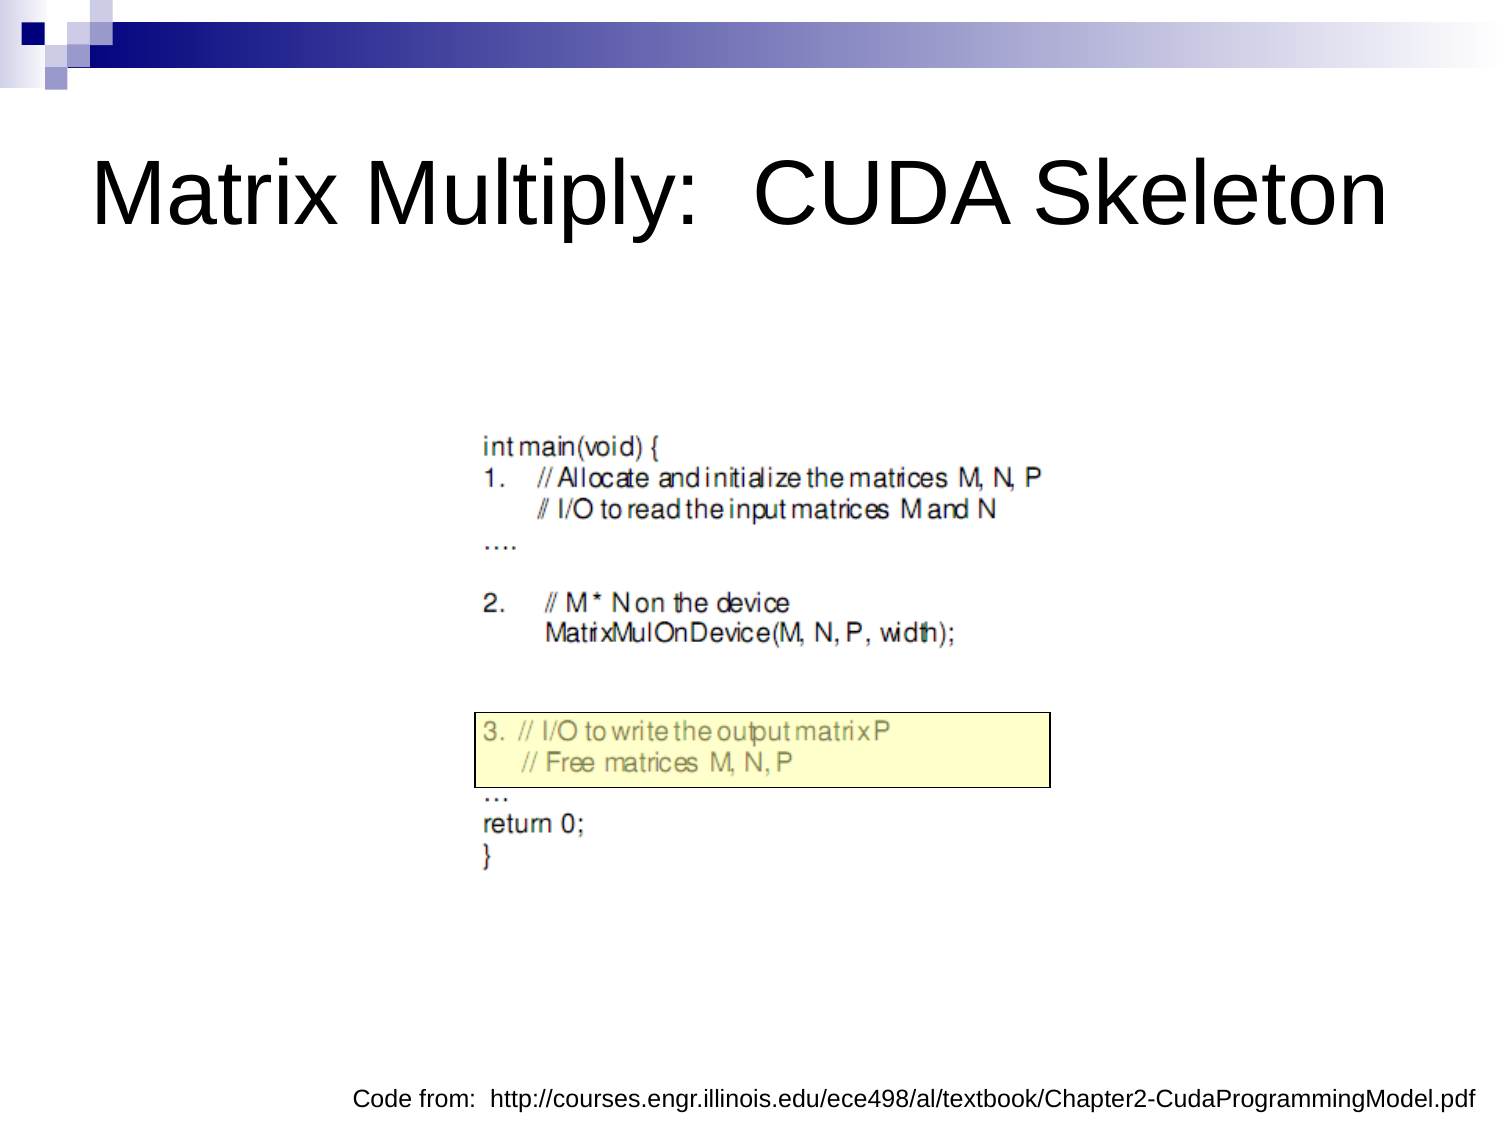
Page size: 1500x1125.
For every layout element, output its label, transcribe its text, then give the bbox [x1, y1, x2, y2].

picture [447, 409, 1053, 876]
text_box Code from: http://courses.engr.illinois.edu/ece498/al/textbook/Chapter2-CudaProgrammingModel.pdf [0, 1074, 1500, 1120]
title Matrix Multiply: CUDA Skeleton [75, 75, 1425, 300]
